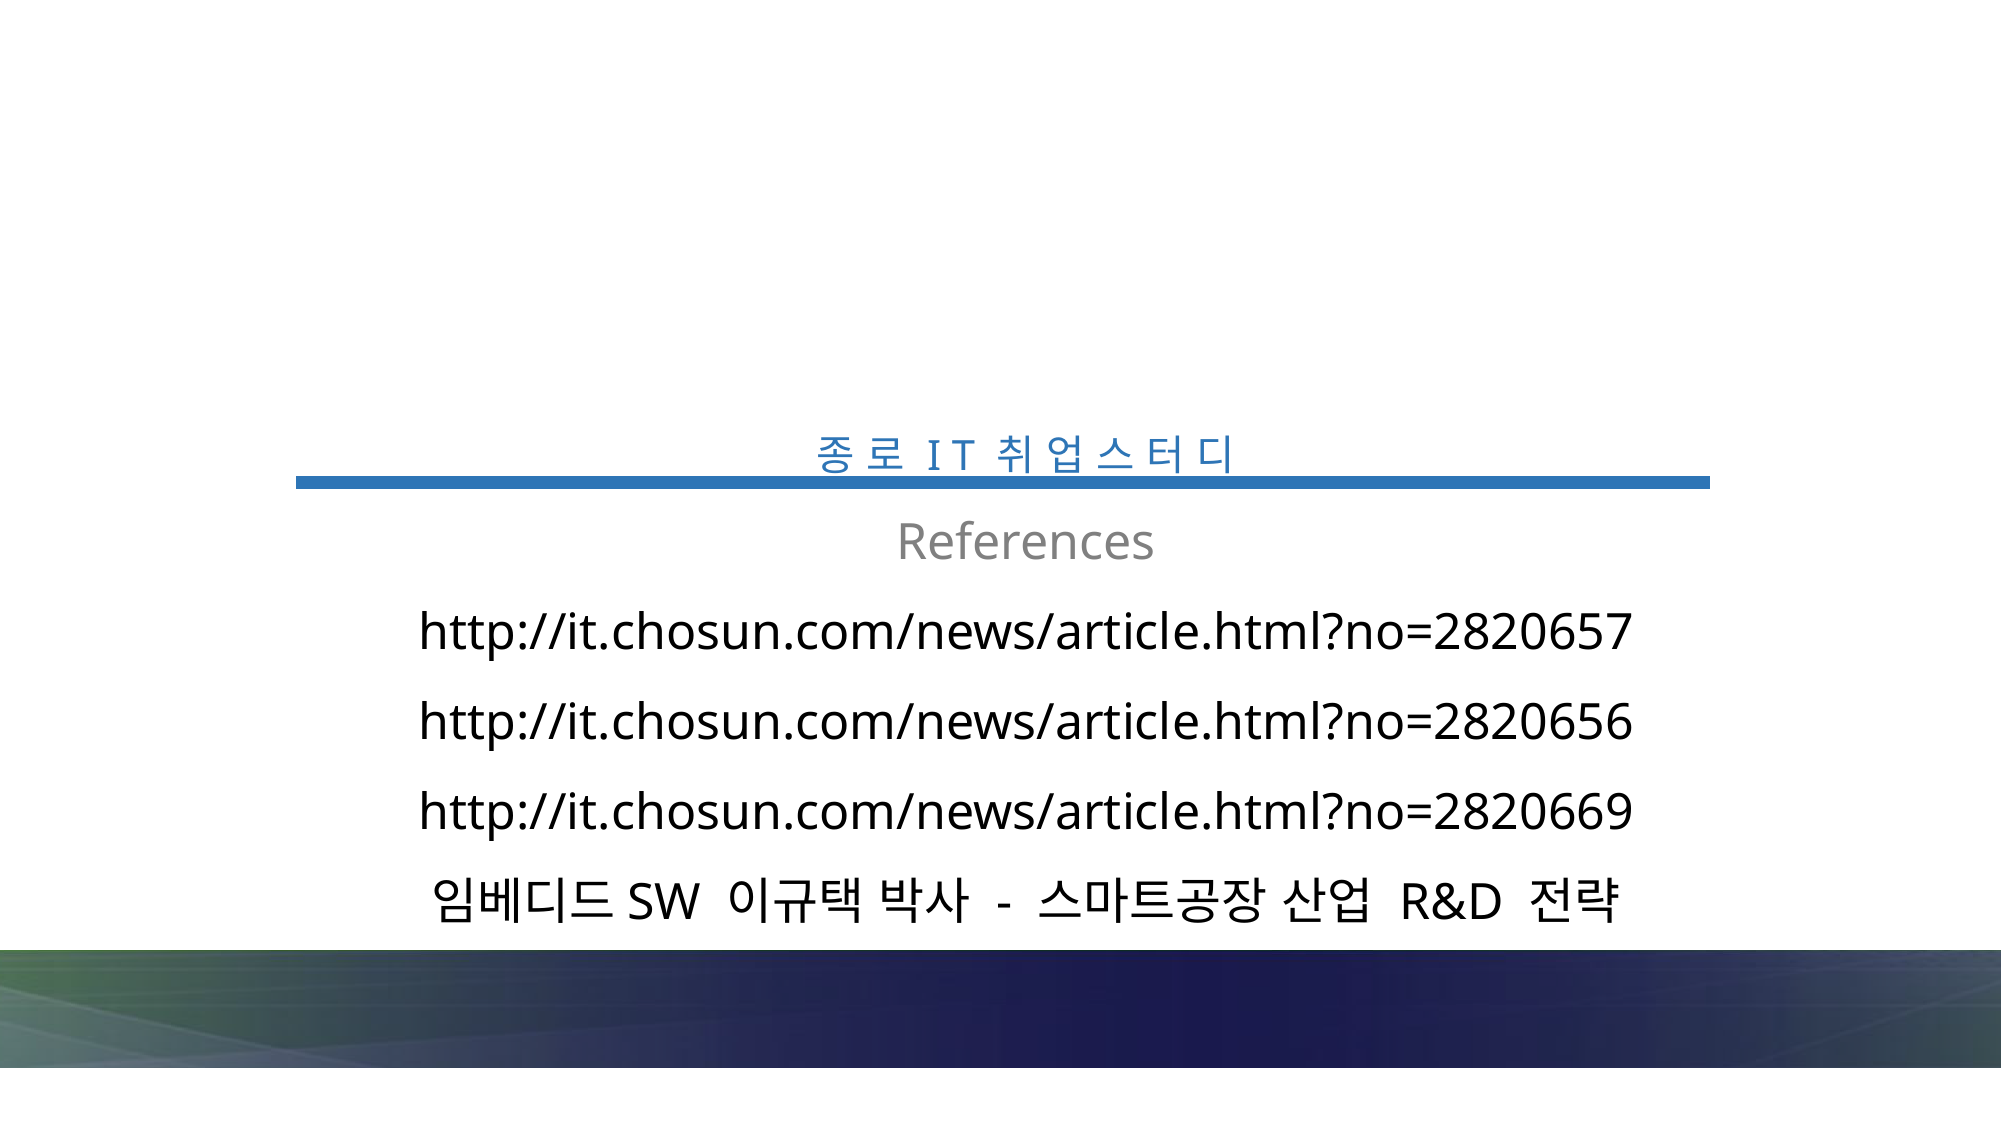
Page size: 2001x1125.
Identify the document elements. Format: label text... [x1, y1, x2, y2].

picture [0, 949, 2000, 1068]
text_box 종 로 I T 취 업 스 터 디 References http://it.chosun.com/news/article.html?no=2820657 http://it.chosun.com/news/article.html?no=2820656 http://it.chosun.com/news/article.html?no=2820669 임베디드SW 이규택 박사 - 스마트공장 산업 R&D 전략 [322, 396, 1730, 937]
